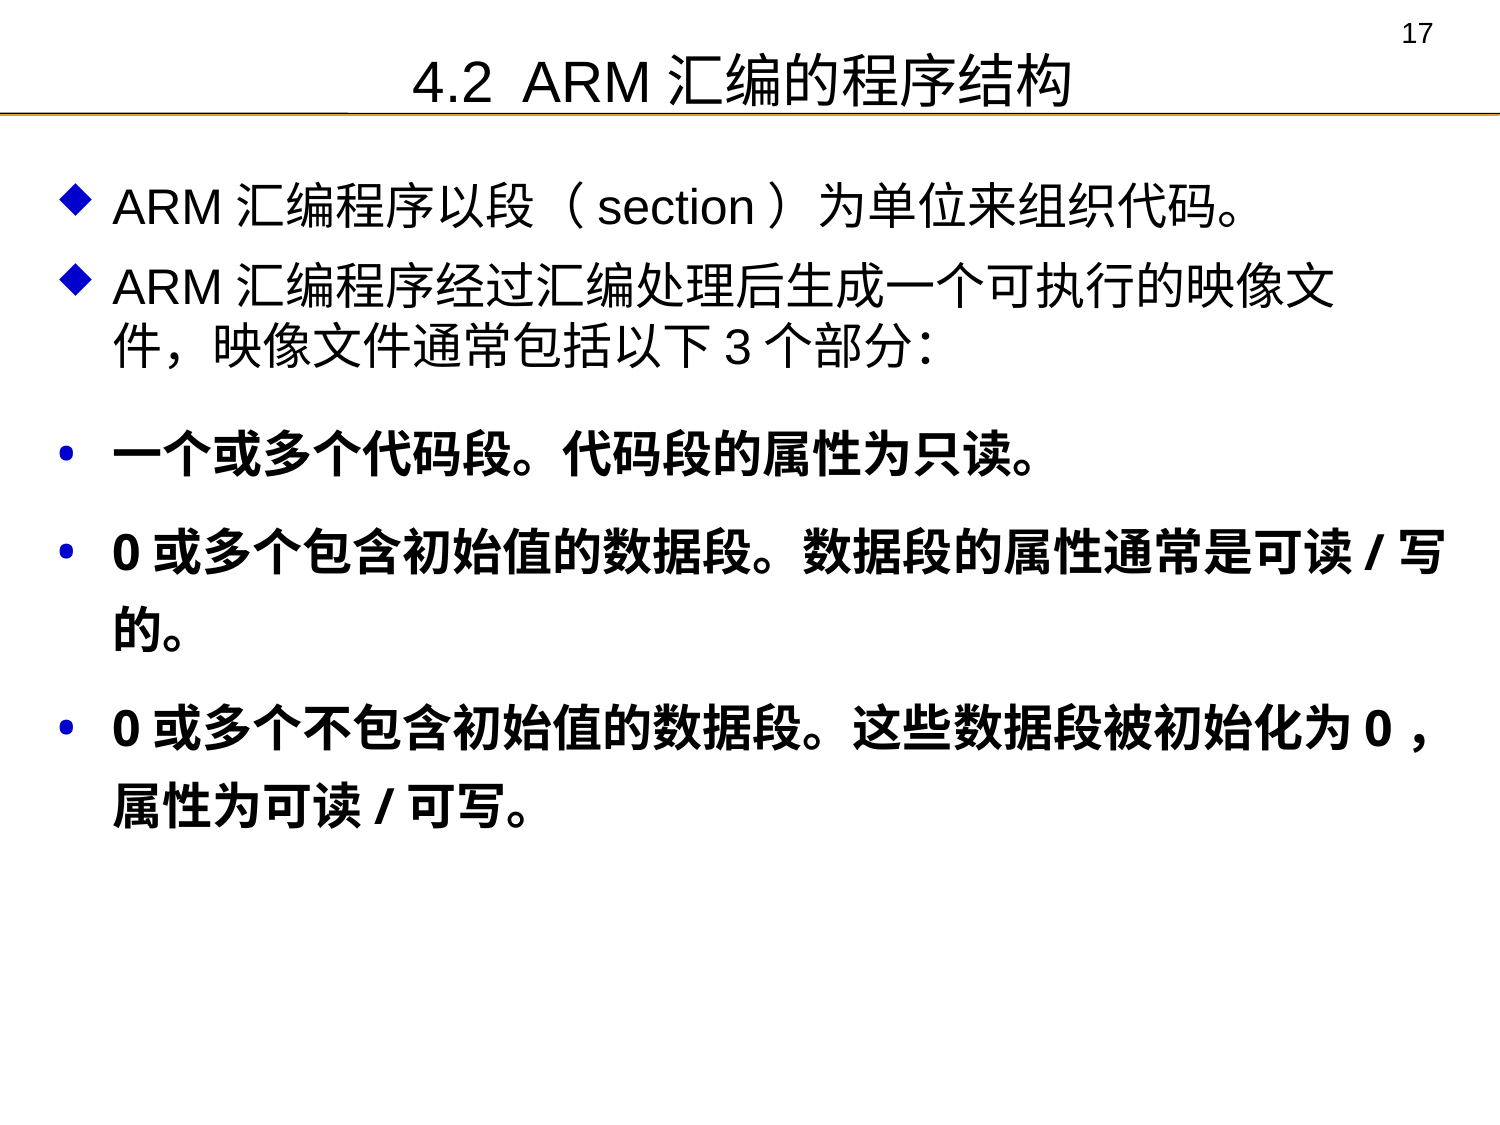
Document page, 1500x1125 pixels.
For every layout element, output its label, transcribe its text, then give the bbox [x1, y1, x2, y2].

text_box 一个或多个代码段。代码段的属性为只读。 0或多个包含初始值的数据段。数据段的属性通常是可读/写的。 0或多个不包含初始值的数据段。这些数据段被初始化为0，属性为可读/可写。 [41, 397, 1500, 842]
text_box 4.2 ARM汇编的程序结构 [188, 32, 1312, 127]
text_box ARM汇编程序以段（section）为单位来组织代码。 ARM汇编程序经过汇编处理后生成一个可执行的映像文件，映像文件通常包括以下3个部分： [41, 167, 1364, 397]
